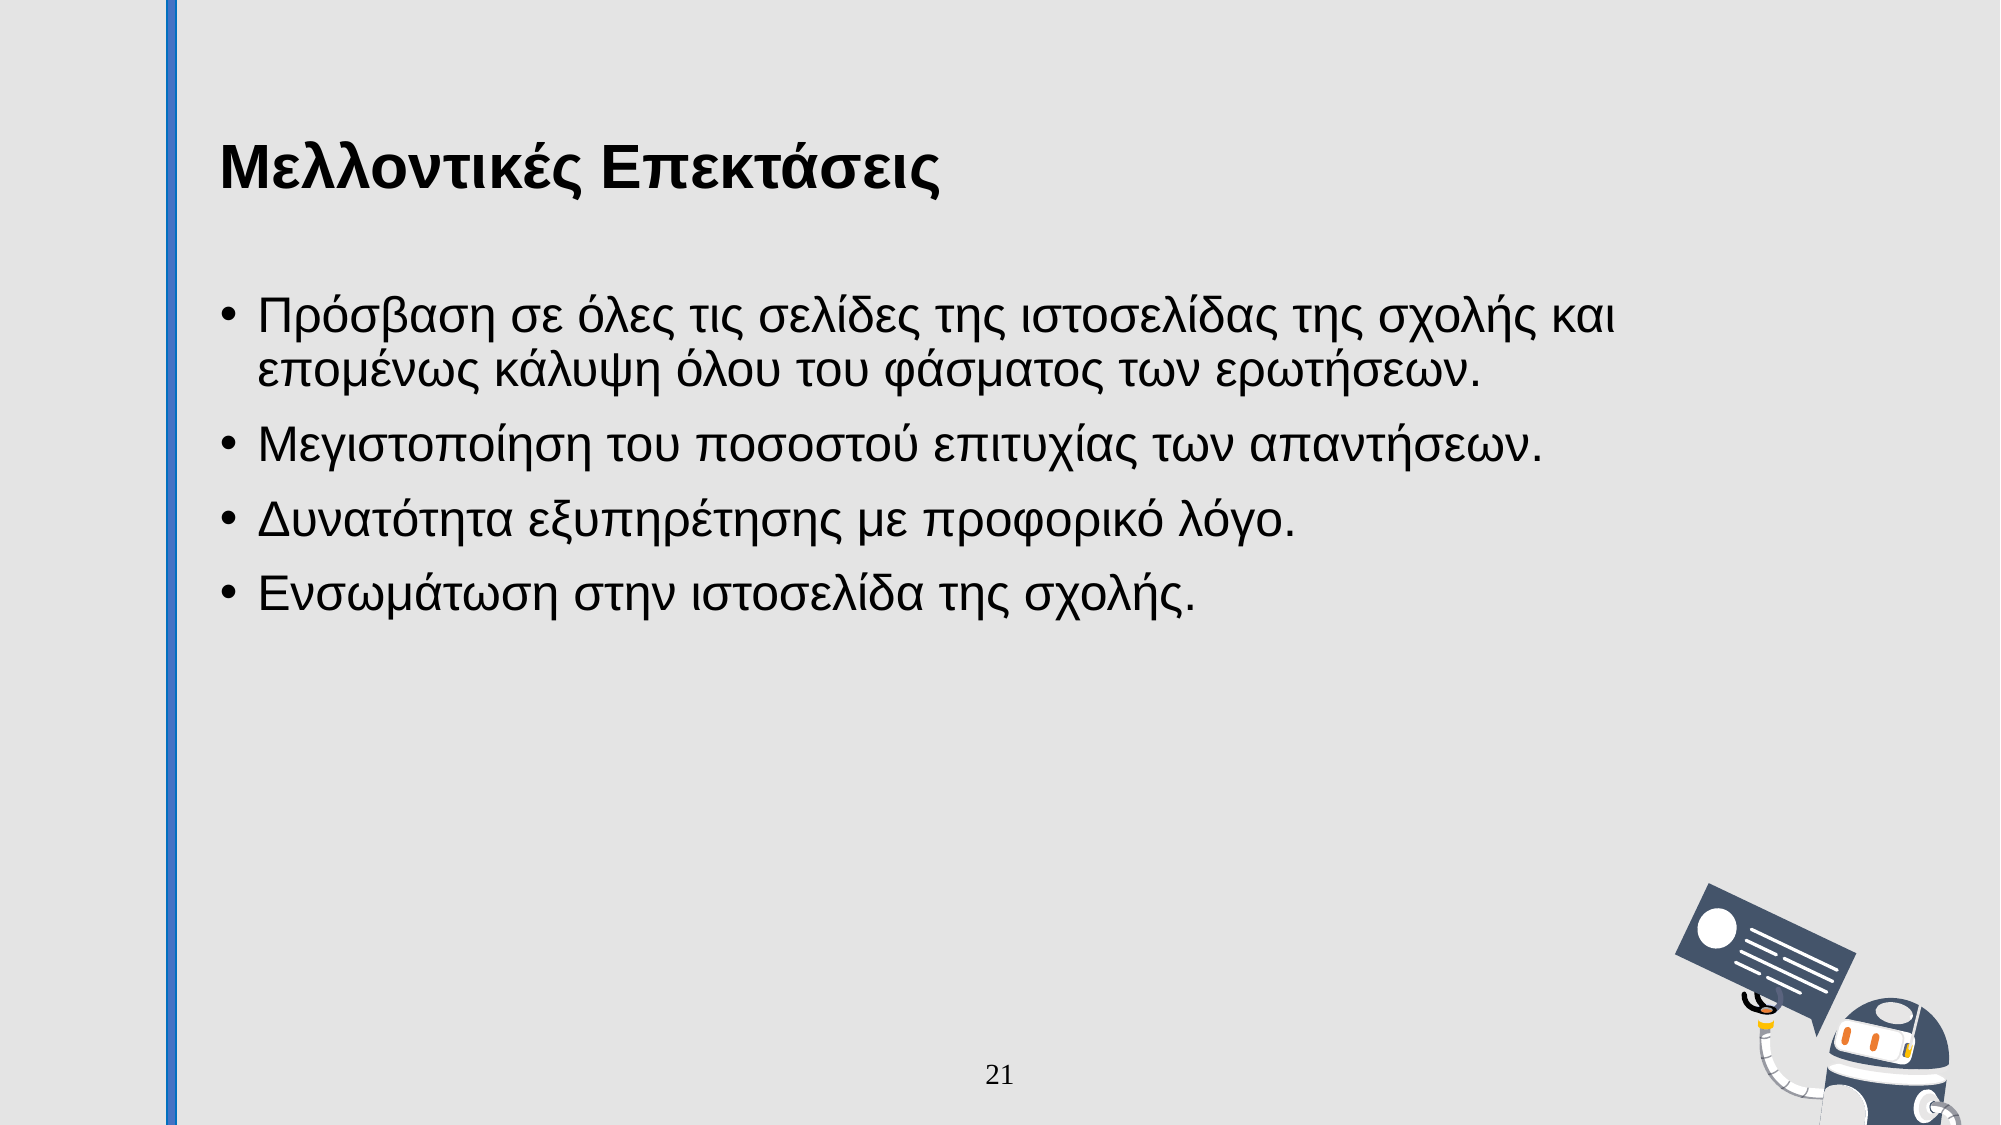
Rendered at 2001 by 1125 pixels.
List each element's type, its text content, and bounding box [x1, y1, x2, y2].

footer 21 [662, 1042, 1338, 1103]
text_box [1640, 943, 1979, 1125]
list Πρόσβαση σε όλες τις σελίδες της ιστοσελίδας της σχολής και επομένως κάλυψη όλου του φάσματος των ερωτήσεων. Μεγιστοποίηση του ποσοστού επιτυχίας των απαντήσεων. Δυνατότητα εξυπηρέτησης με προφορικό λόγο. Ενσωμάτωση στην ιστοσελίδα της σχολής. [204, 281, 1863, 996]
title Μελλοντικές Επεκτάσεις [204, 59, 1863, 278]
text_box [166, 0, 177, 1125]
